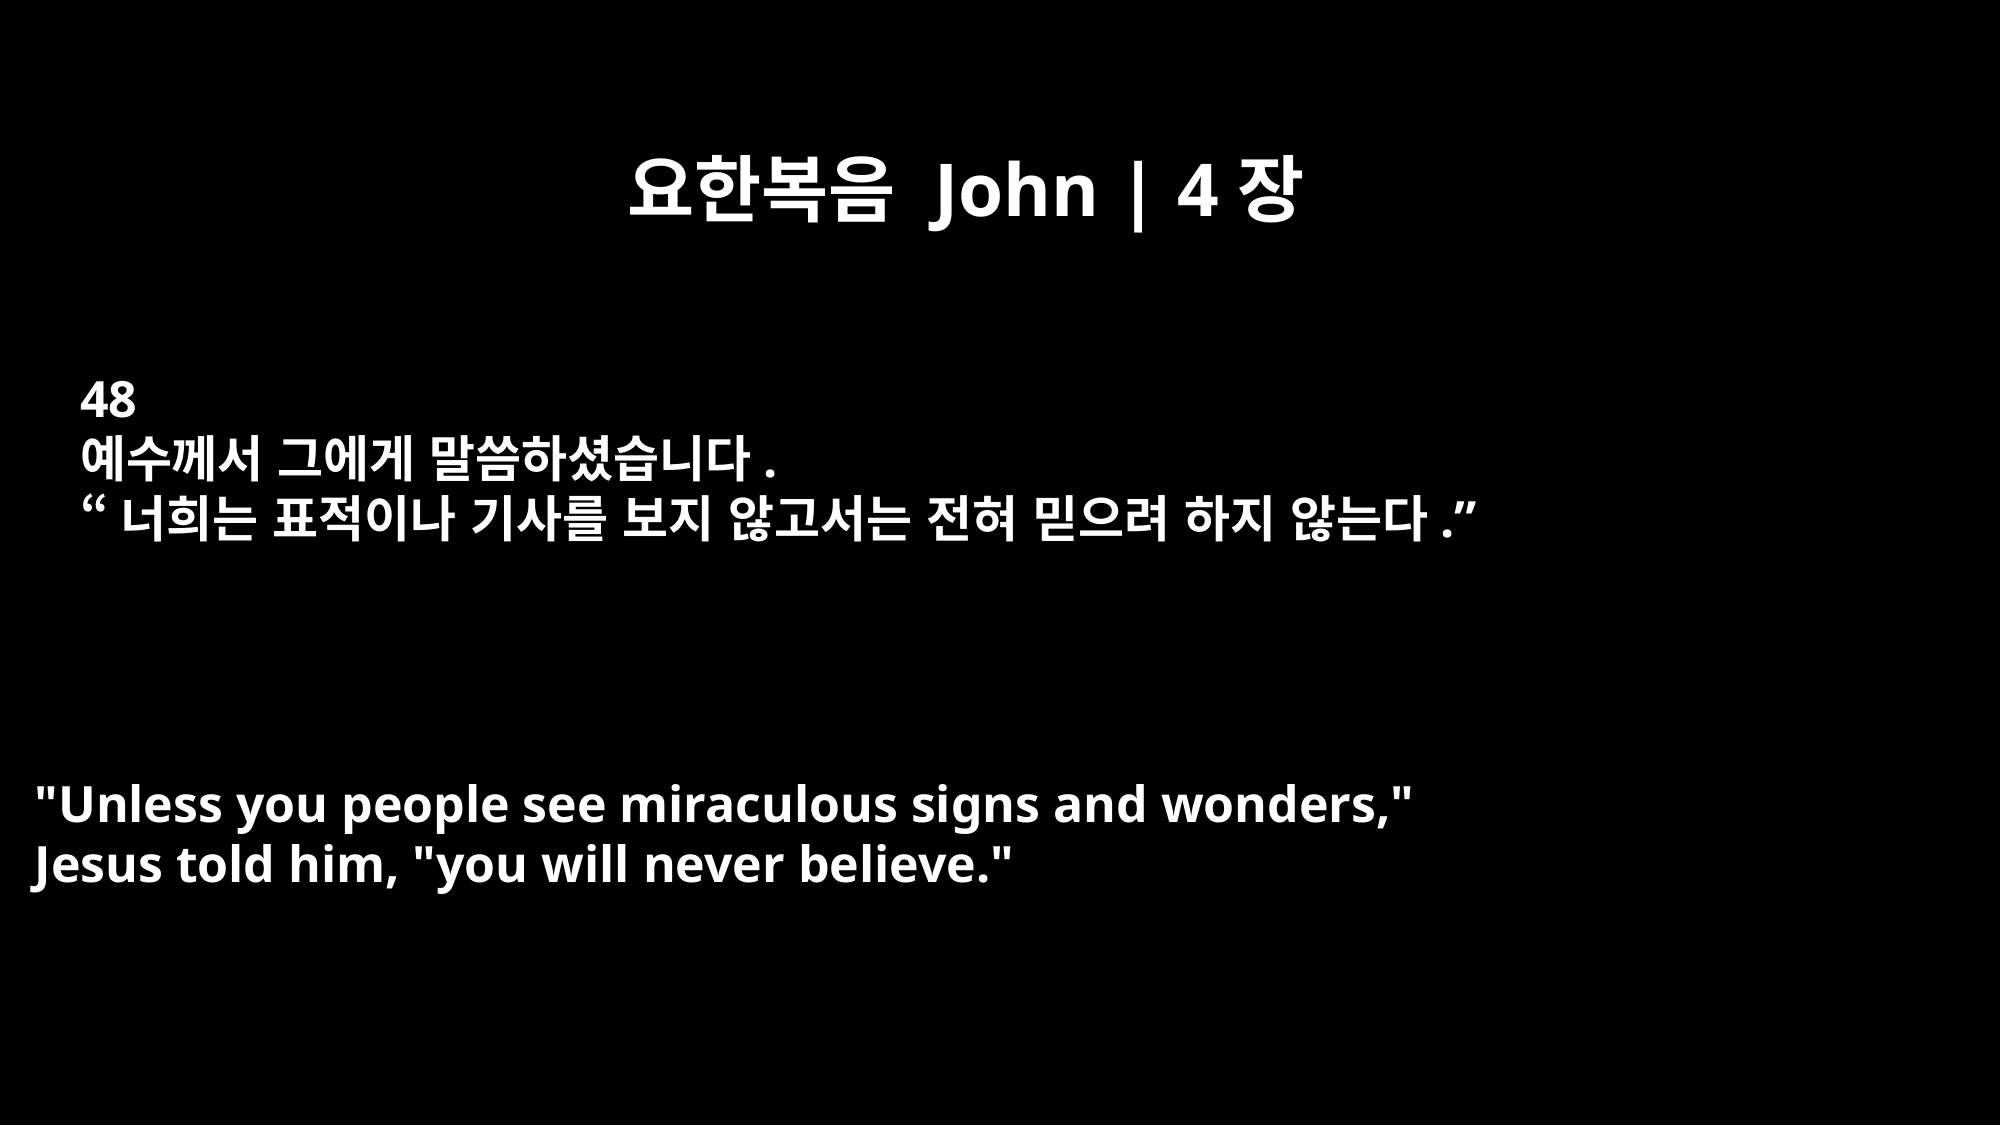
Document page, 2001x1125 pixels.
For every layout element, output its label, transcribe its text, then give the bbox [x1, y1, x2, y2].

text_box "Unless you people see miraculous signs and wonders," Jesus told him, "you will never believe." [20, 764, 1430, 900]
text_box 요한복음 John | 4장 [612, 136, 1320, 239]
text_box 48 예수께서 그에게 말씀하셨습니다. “너희는 표적이나 기사를 보지 않고서는 전혀 믿으려 하지 않는다.” [65, 359, 1492, 555]
